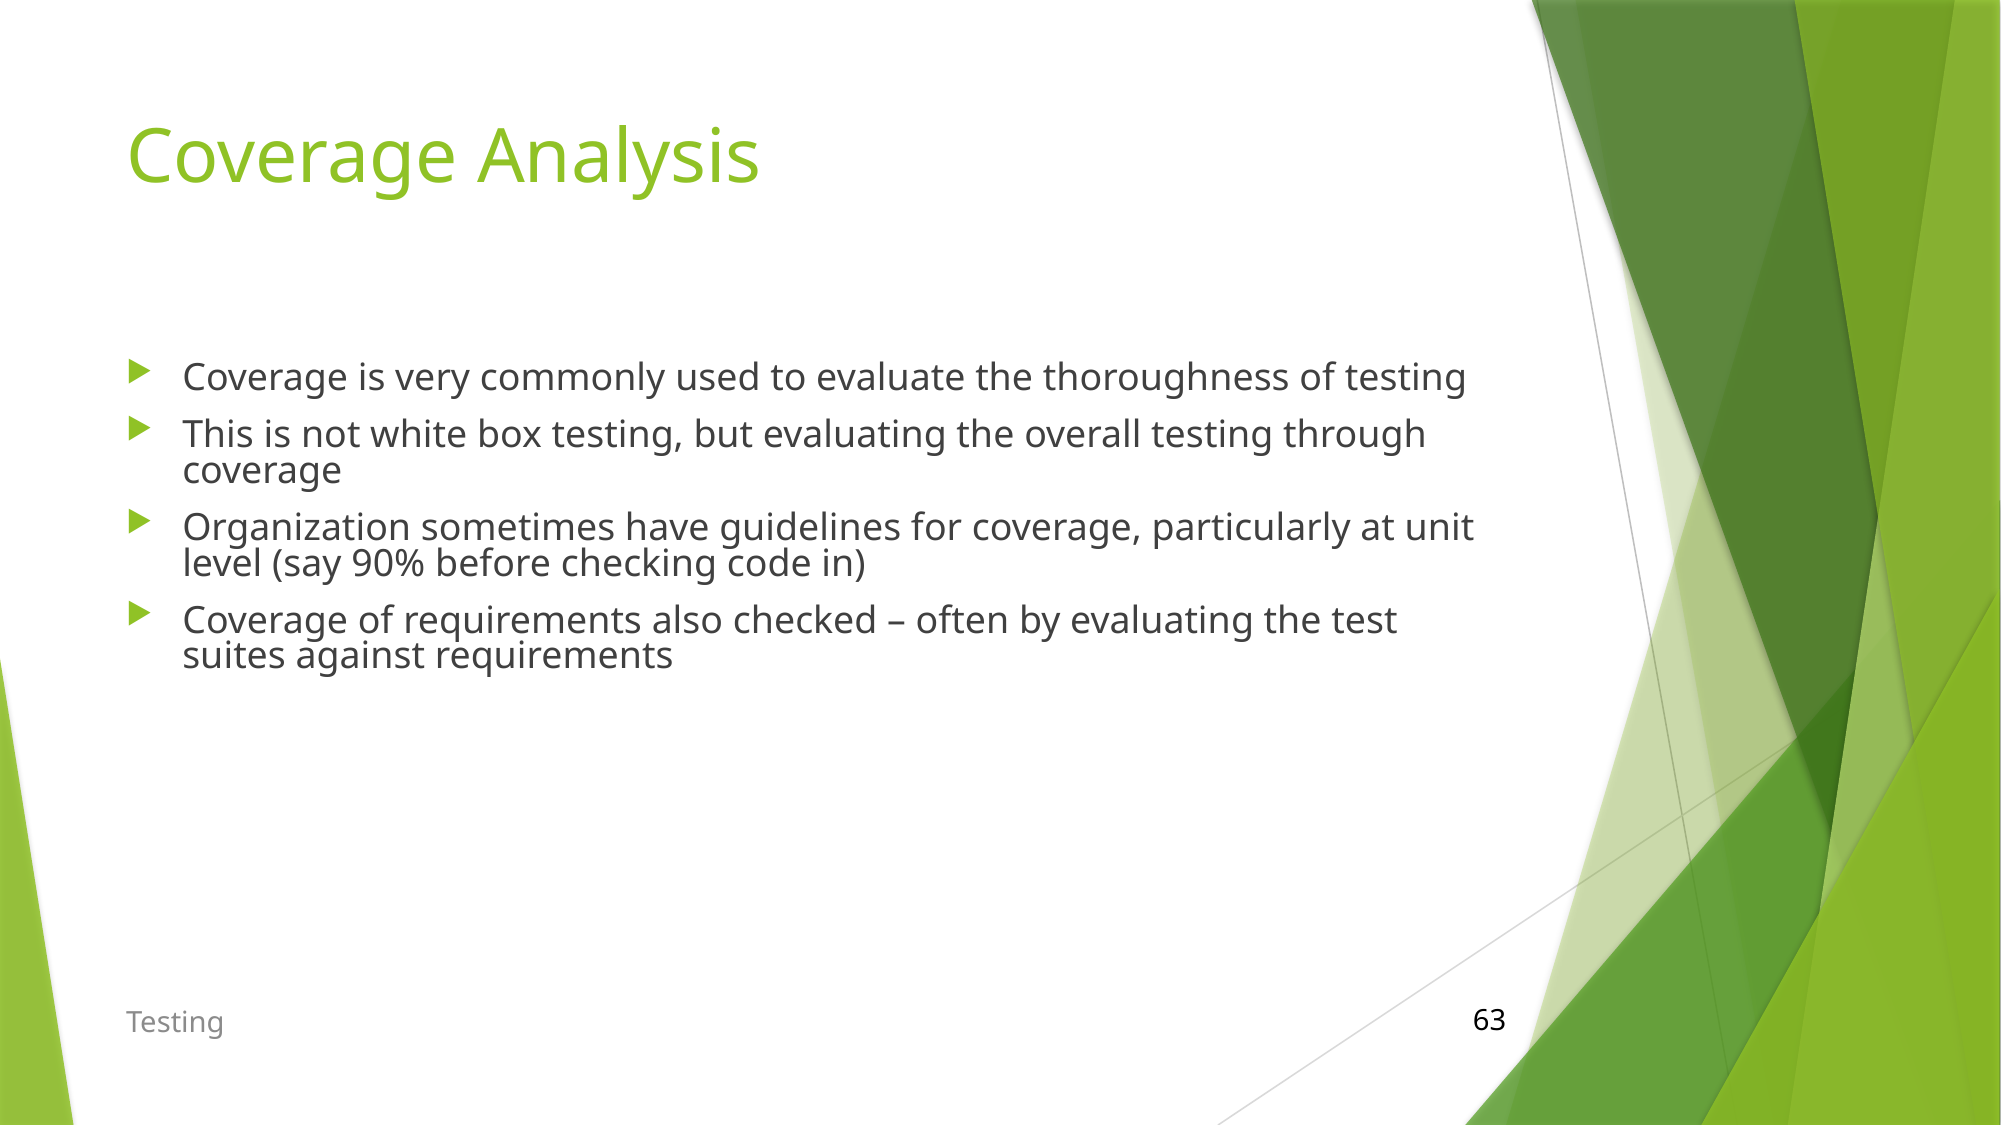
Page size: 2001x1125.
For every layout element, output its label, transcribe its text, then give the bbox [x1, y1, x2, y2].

footer Testing [111, 991, 1145, 1051]
list Coverage is very commonly used to evaluate the thoroughness of testing This is not white box testing, but evaluating the overall testing through coverage Organization sometimes have guidelines for coverage, particularly at unit level (say 90% before checking code in) Coverage of requirements also checked – often by evaluating the test suites against requirements [111, 354, 1522, 992]
title Coverage Analysis [111, 99, 1522, 317]
slide_number 63 [1409, 991, 1522, 1051]
